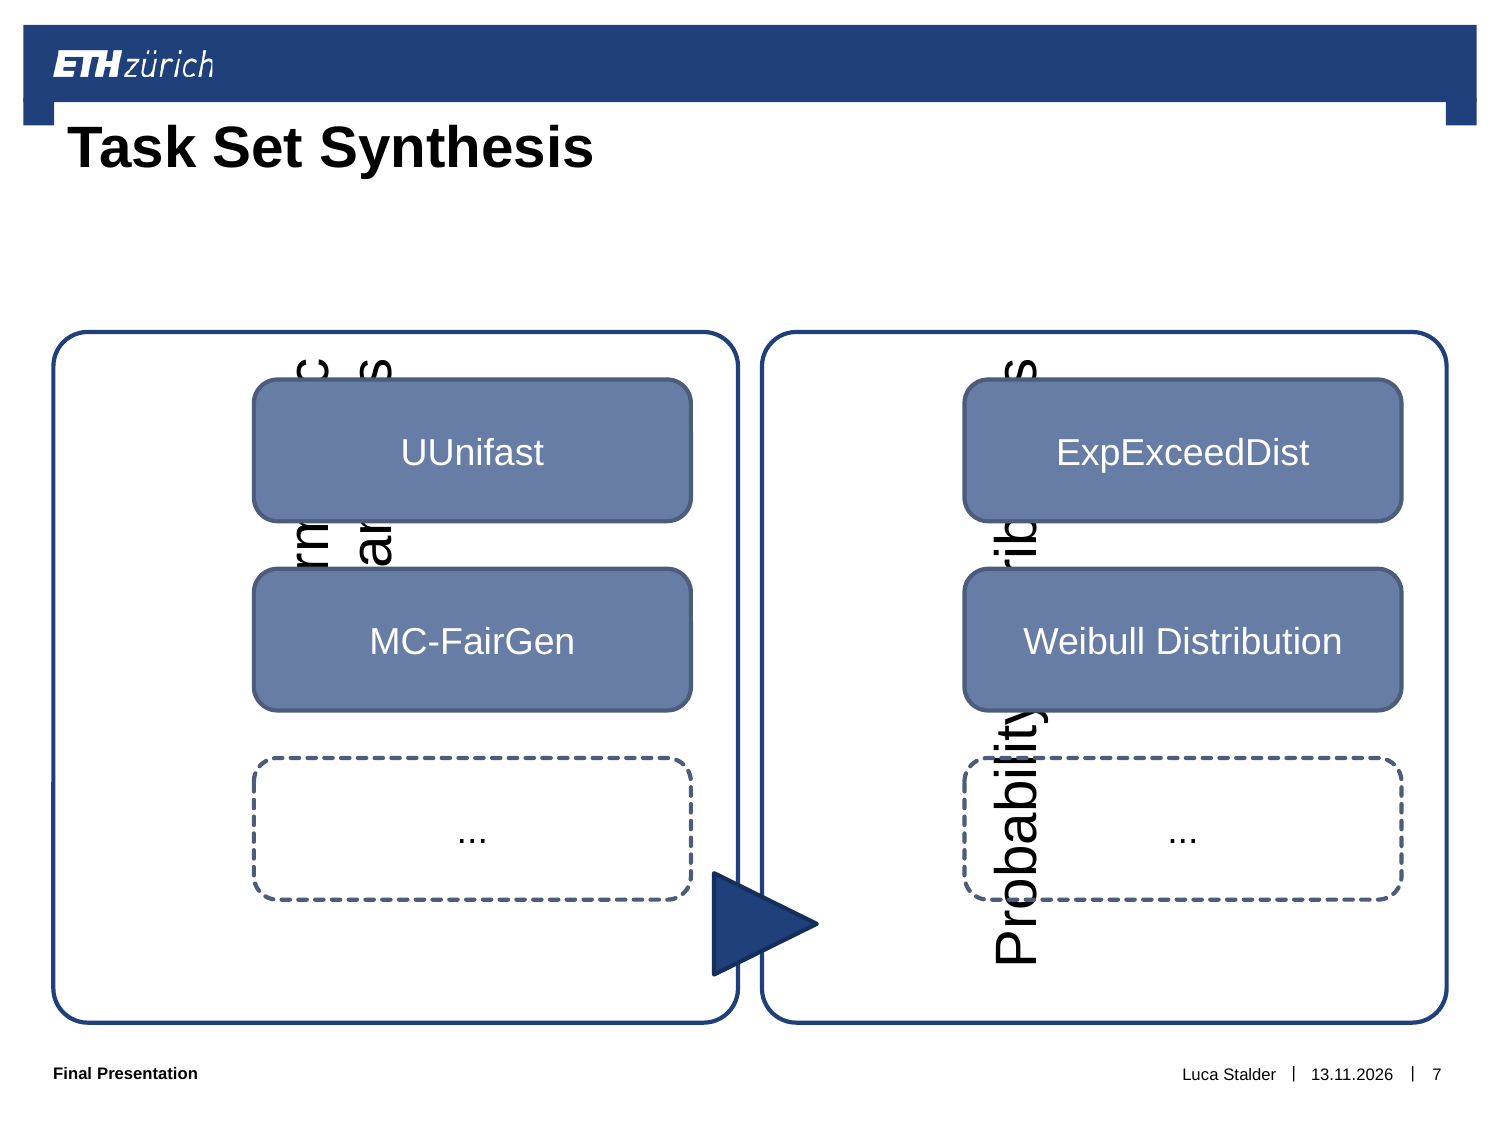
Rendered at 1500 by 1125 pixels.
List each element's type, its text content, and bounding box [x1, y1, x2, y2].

title Task Set Synthesis [53, 101, 1436, 262]
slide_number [1302, 1034, 1403, 1112]
footer Luca Stalder [52, 1034, 1277, 1112]
slide_number 7 [1415, 1034, 1459, 1112]
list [52, 331, 1448, 1023]
